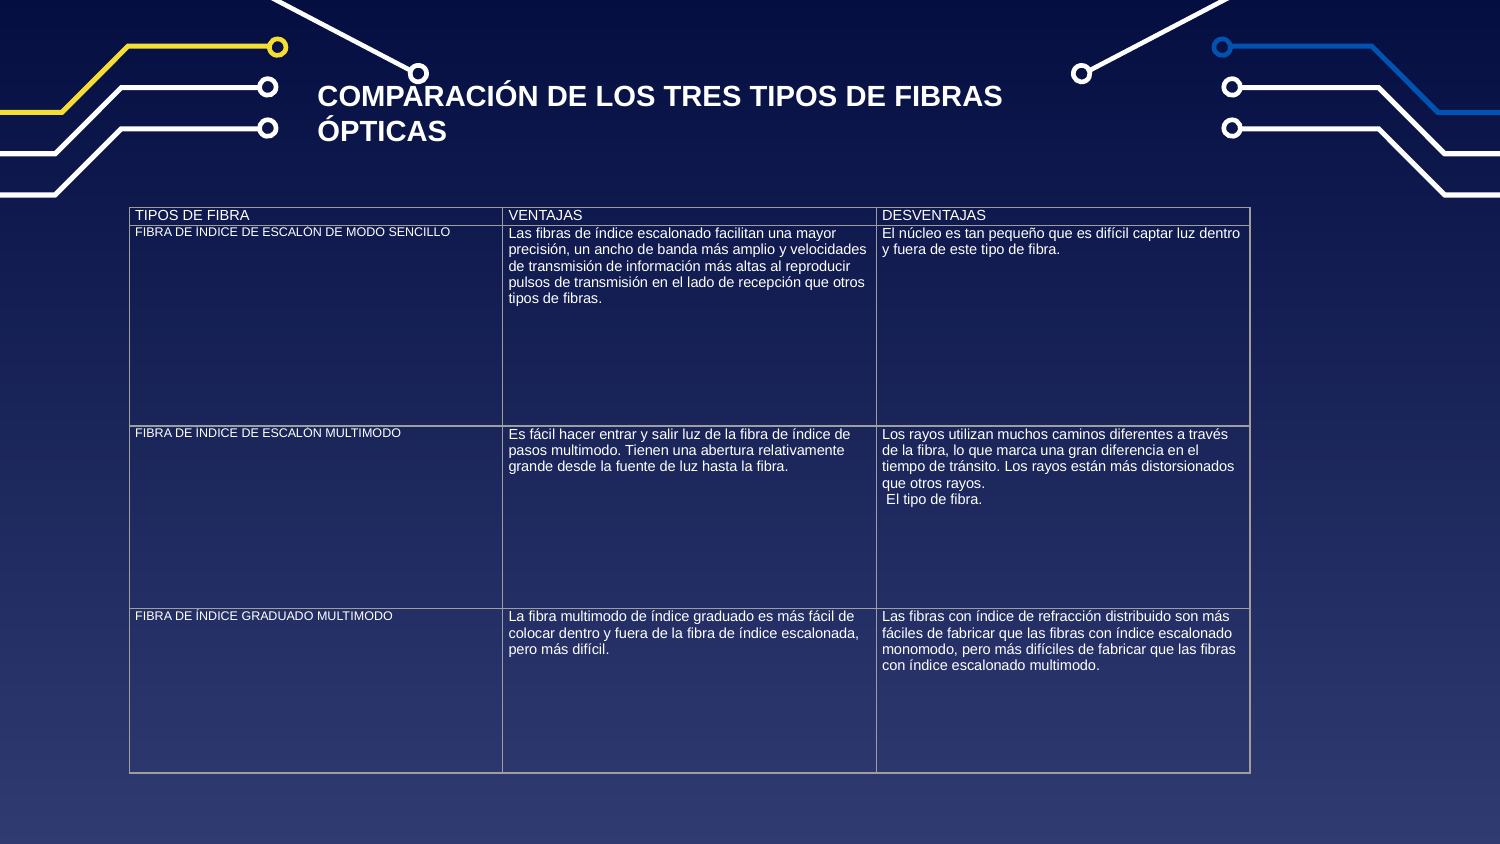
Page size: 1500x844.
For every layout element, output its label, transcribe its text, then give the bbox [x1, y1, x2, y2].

text_box COMPARACIÓN DE LOS TRES TIPOS DE FIBRAS ÓPTICAS [302, 69, 1109, 155]
table_header TIPOS DE FIBRA [130, 208, 502, 225]
table_header DESVENTAJAS [877, 208, 1249, 225]
table_cell FIBRA DE ÍNDICE DE ESCALÓN MULTIMODO [130, 427, 502, 608]
table_cell FIBRA DE ÍNDICE DE ESCALÓN DE MODO SENCILLO [130, 226, 502, 425]
table_cell El núcleo es tan pequeño que es difícil captar luz dentro y fuera de este tipo de fibra. [877, 226, 1249, 425]
table_cell Es fácil hacer entrar y salir luz de la fibra de índice de pasos multimodo. Tienen una abertura relativamente grande desde la fuente de luz hasta la fibra. [503, 427, 876, 608]
table_cell Los rayos utilizan muchos caminos diferentes a través de la fibra, lo que marca una gran diferencia en el tiempo de tránsito. Los rayos están más distorsionados que otros rayos. El tipo de fibra. [877, 427, 1249, 608]
table_cell Las fibras de índice escalonado facilitan una mayor precisión, un ancho de banda más amplio y velocidades de transmisión de información más altas al reproducir pulsos de transmisión en el lado de recepción que otros tipos de fibras. [503, 226, 876, 425]
table_header VENTAJAS [503, 208, 876, 225]
table_cell La fibra multimodo de índice graduado es más fácil de colocar dentro y fuera de la fibra de índice escalonada, pero más difícil. [503, 609, 876, 772]
table_cell Las fibras con índice de refracción distribuido son más fáciles de fabricar que las fibras con índice escalonado monomodo, pero más difíciles de fabricar que las fibras con índice escalonado multimodo. [877, 609, 1249, 772]
table_cell FIBRA DE ÍNDICE GRADUADO MULTIMODO [130, 609, 502, 772]
